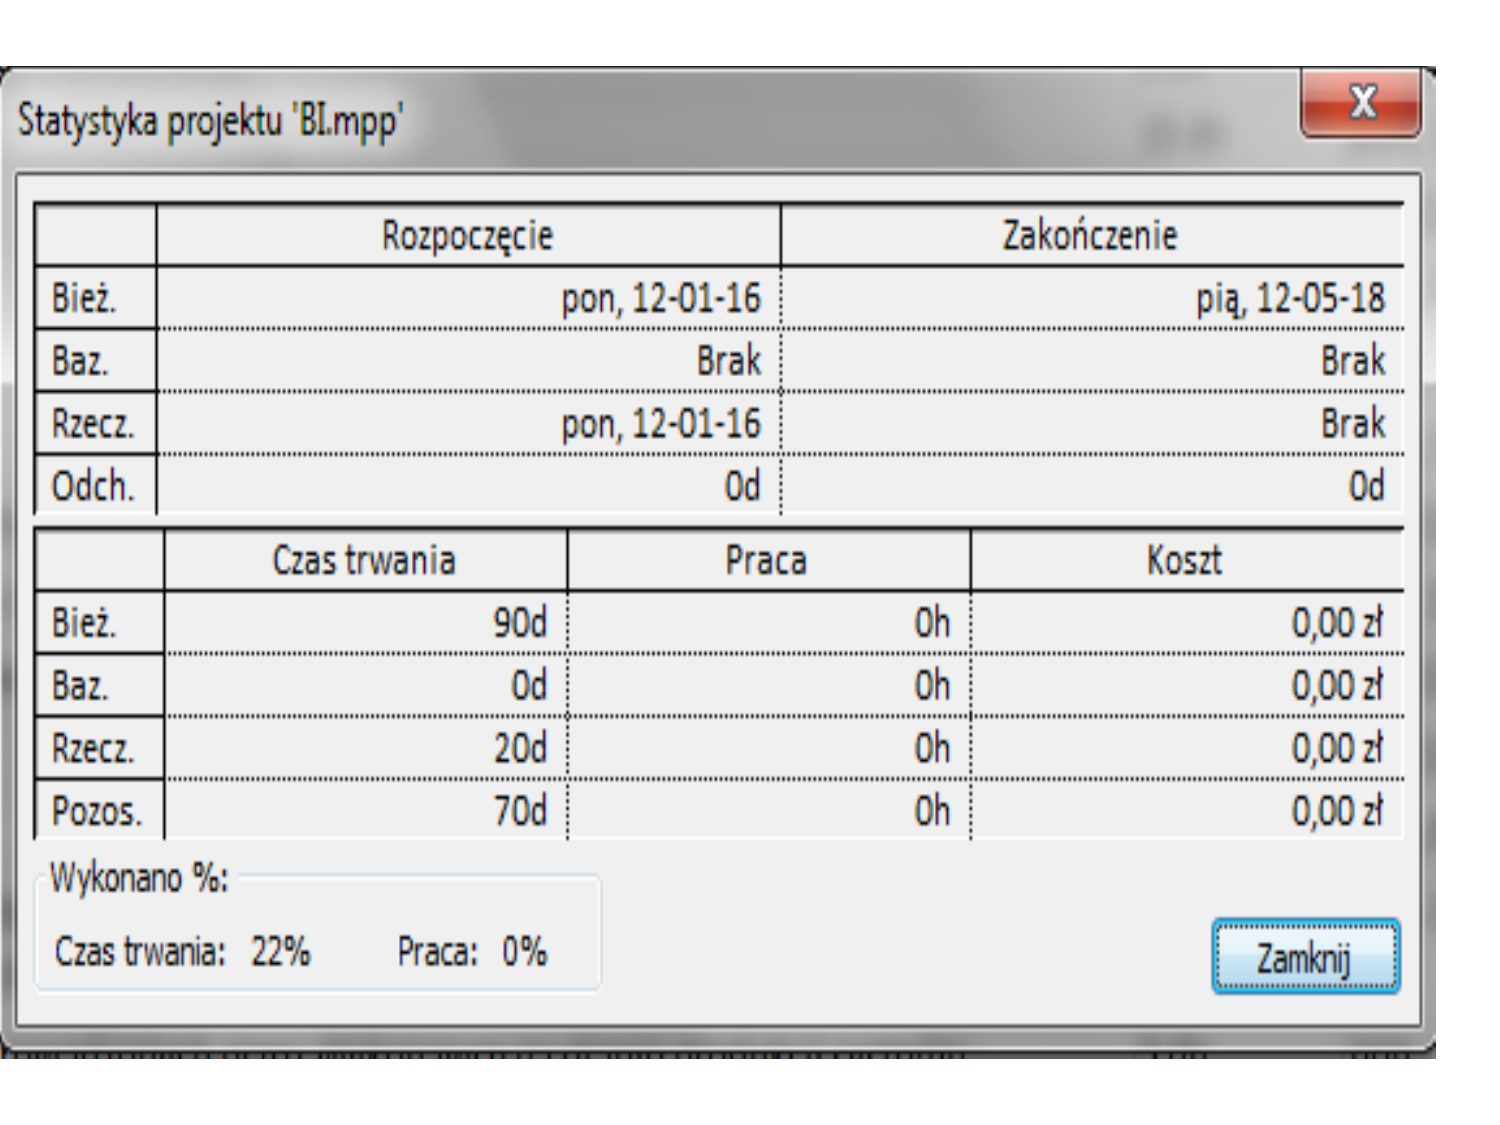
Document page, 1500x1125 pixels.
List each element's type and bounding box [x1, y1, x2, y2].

picture [0, 66, 1436, 1059]
